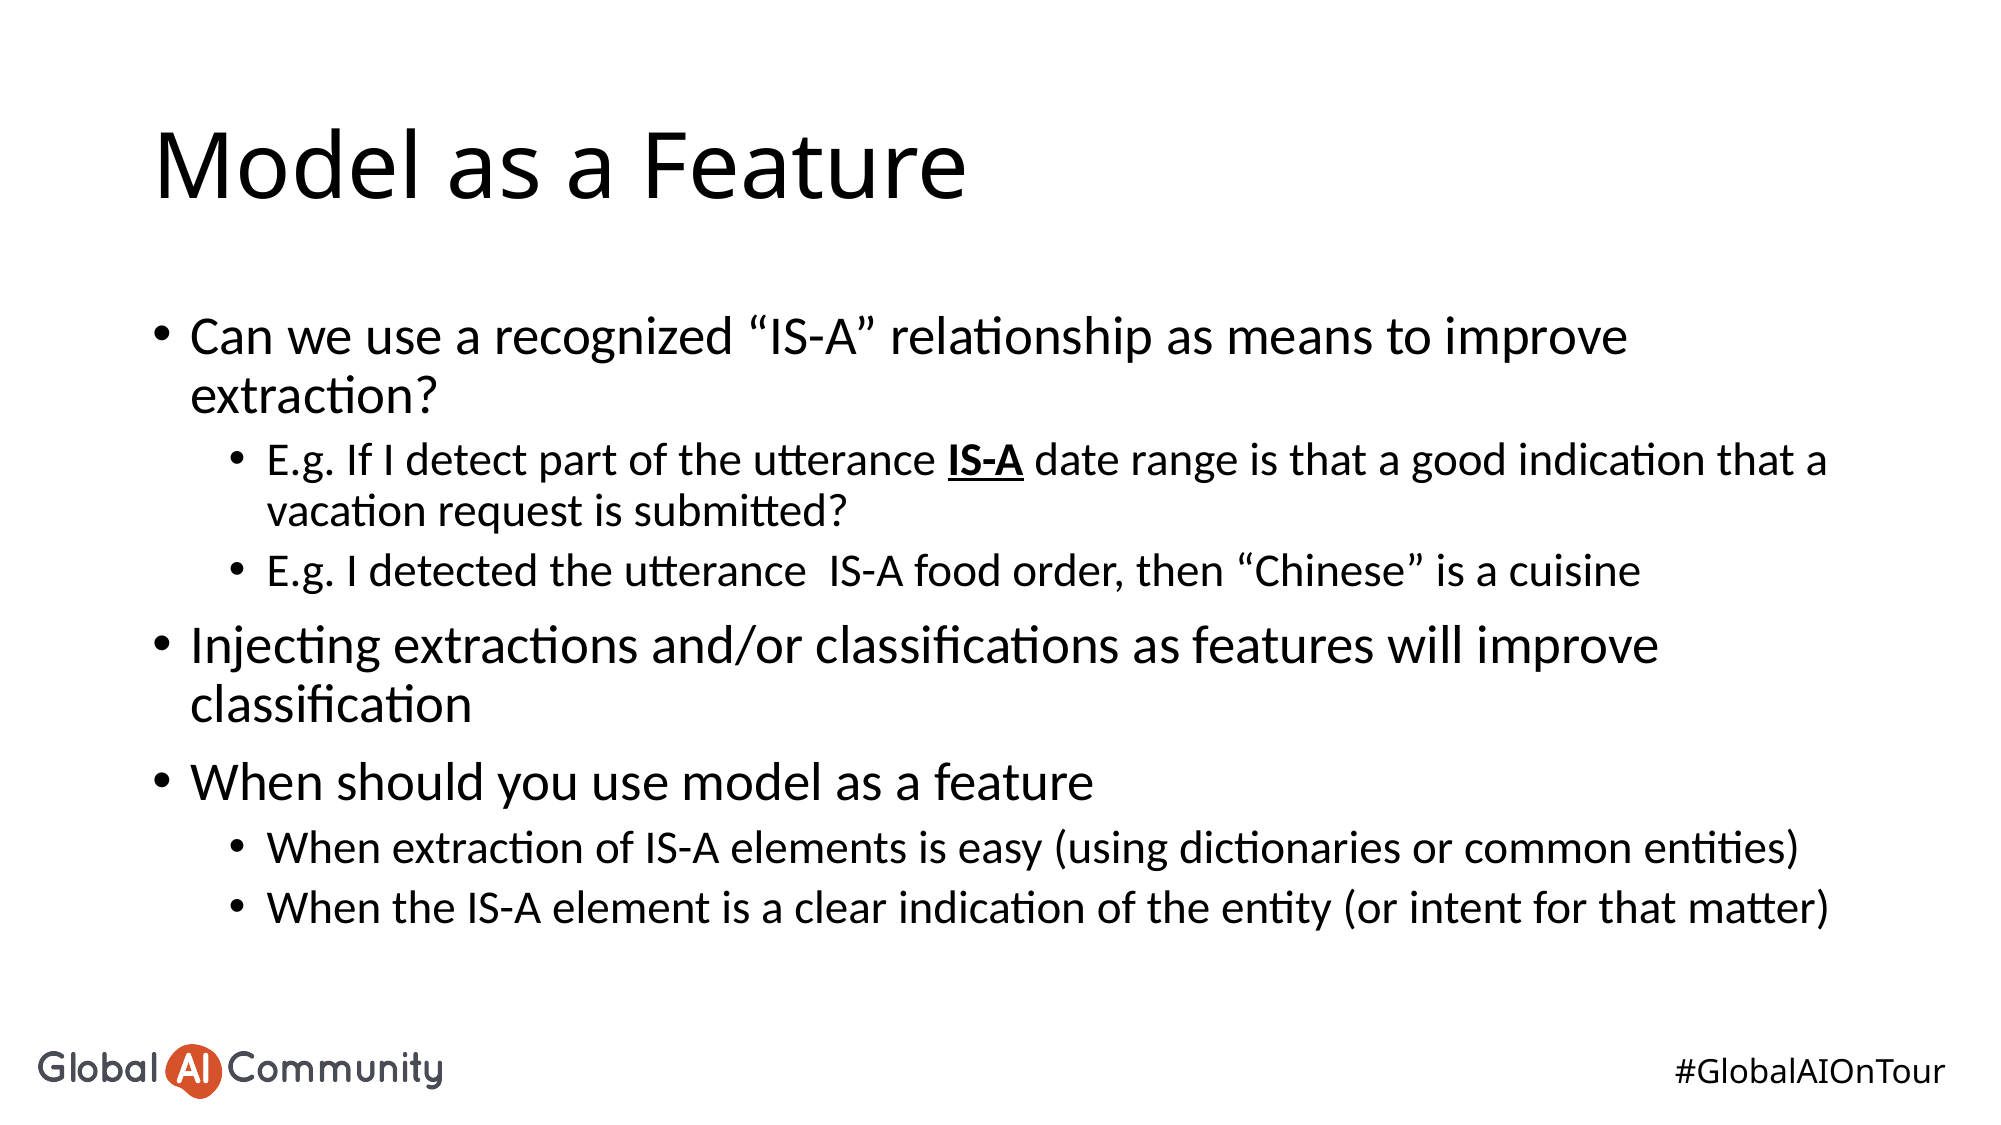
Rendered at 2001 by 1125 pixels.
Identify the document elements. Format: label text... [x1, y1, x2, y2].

picture [38, 1044, 442, 1099]
title Model as a Feature [137, 59, 1863, 278]
list Can we use a recognized “IS-A” relationship as means to improve extraction? E.g. If I detect part of the utterance IS-A date range is that a good indication that a vacation request is submitted? E.g. I detected the utterance IS-A food order, then “Chinese” is a cuisine Injecting extractions and/or classifications as features will improve classification When should you use model as a feature When extraction of IS-A elements is easy (using dictionaries or common entities) When the IS-A element is a clear indication of the entity (or intent for that matter) [137, 299, 1863, 1014]
